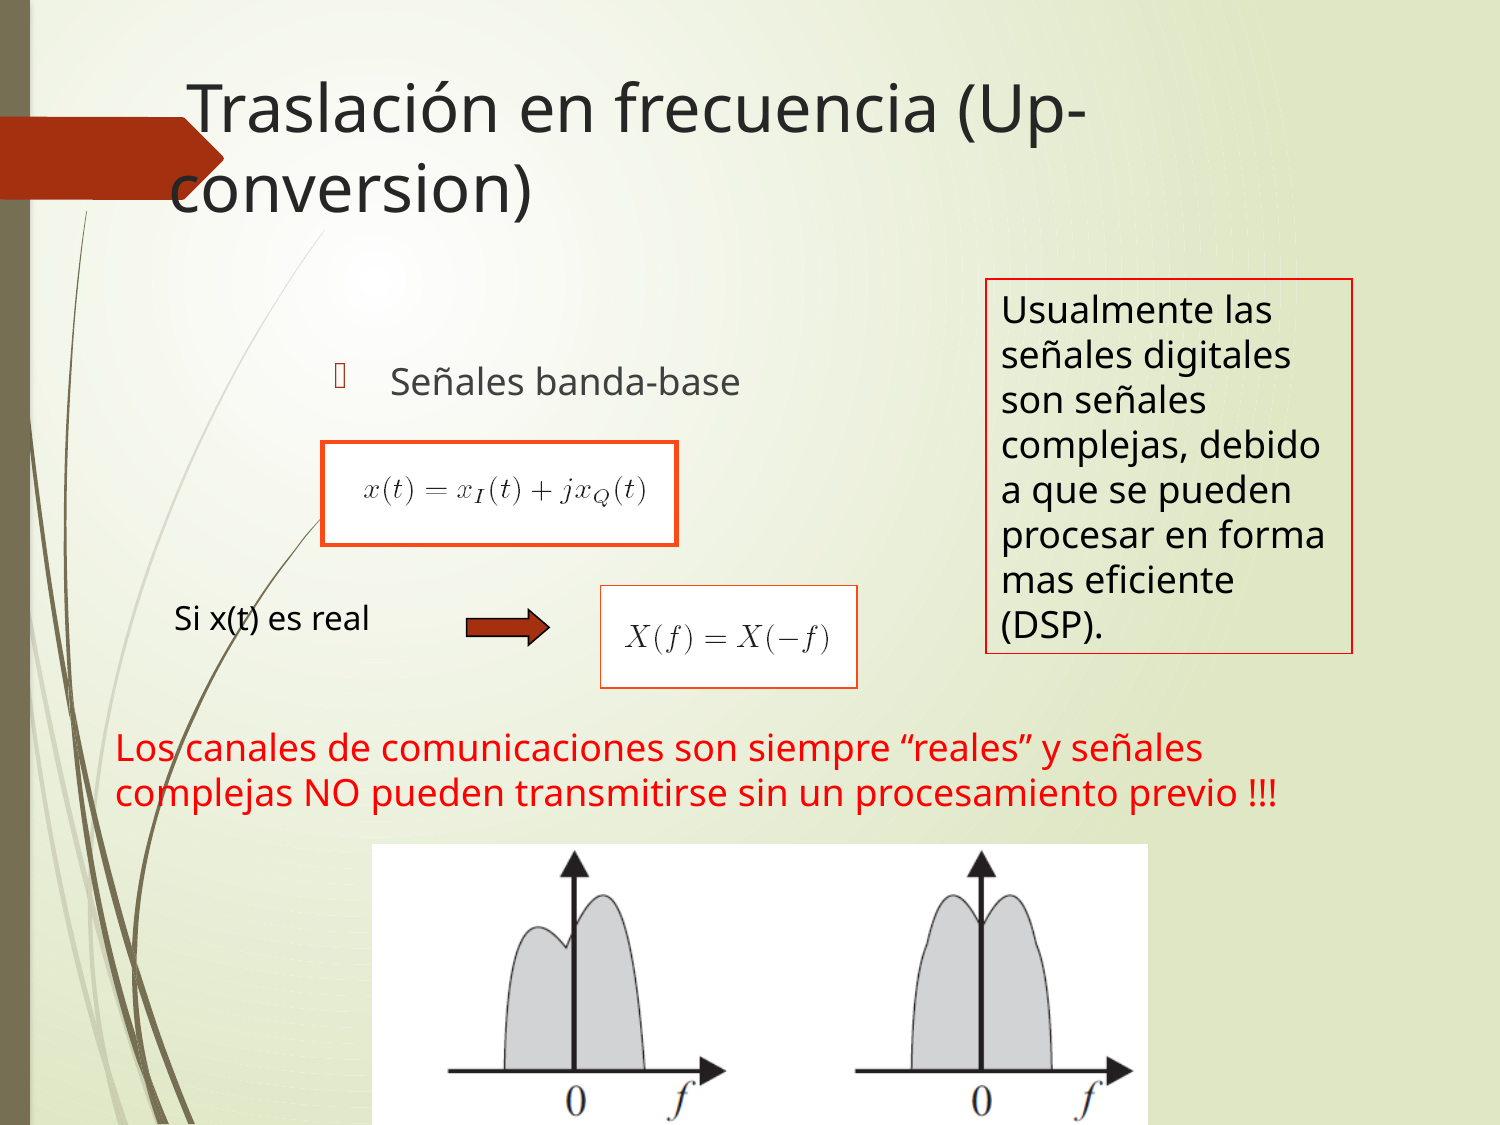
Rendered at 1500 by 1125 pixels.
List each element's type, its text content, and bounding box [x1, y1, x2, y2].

list Señales banda-base [318, 350, 1400, 970]
picture [601, 585, 857, 688]
picture [324, 444, 675, 543]
title Traslación en frecuencia (Up-conversion) [154, 57, 1407, 303]
text_box Usualmente las señales digitales son señales complejas, debido a que se pueden procesar en forma mas eficiente (DSP). [986, 278, 1353, 654]
picture [371, 844, 1148, 1125]
text_box Los canales de comunicaciones son siempre “reales” y señales complejas NO pueden transmitirse sin un procesamiento previo !!! [100, 716, 1329, 821]
text_box [466, 609, 550, 646]
text_box Si x(t) es real [159, 589, 431, 645]
